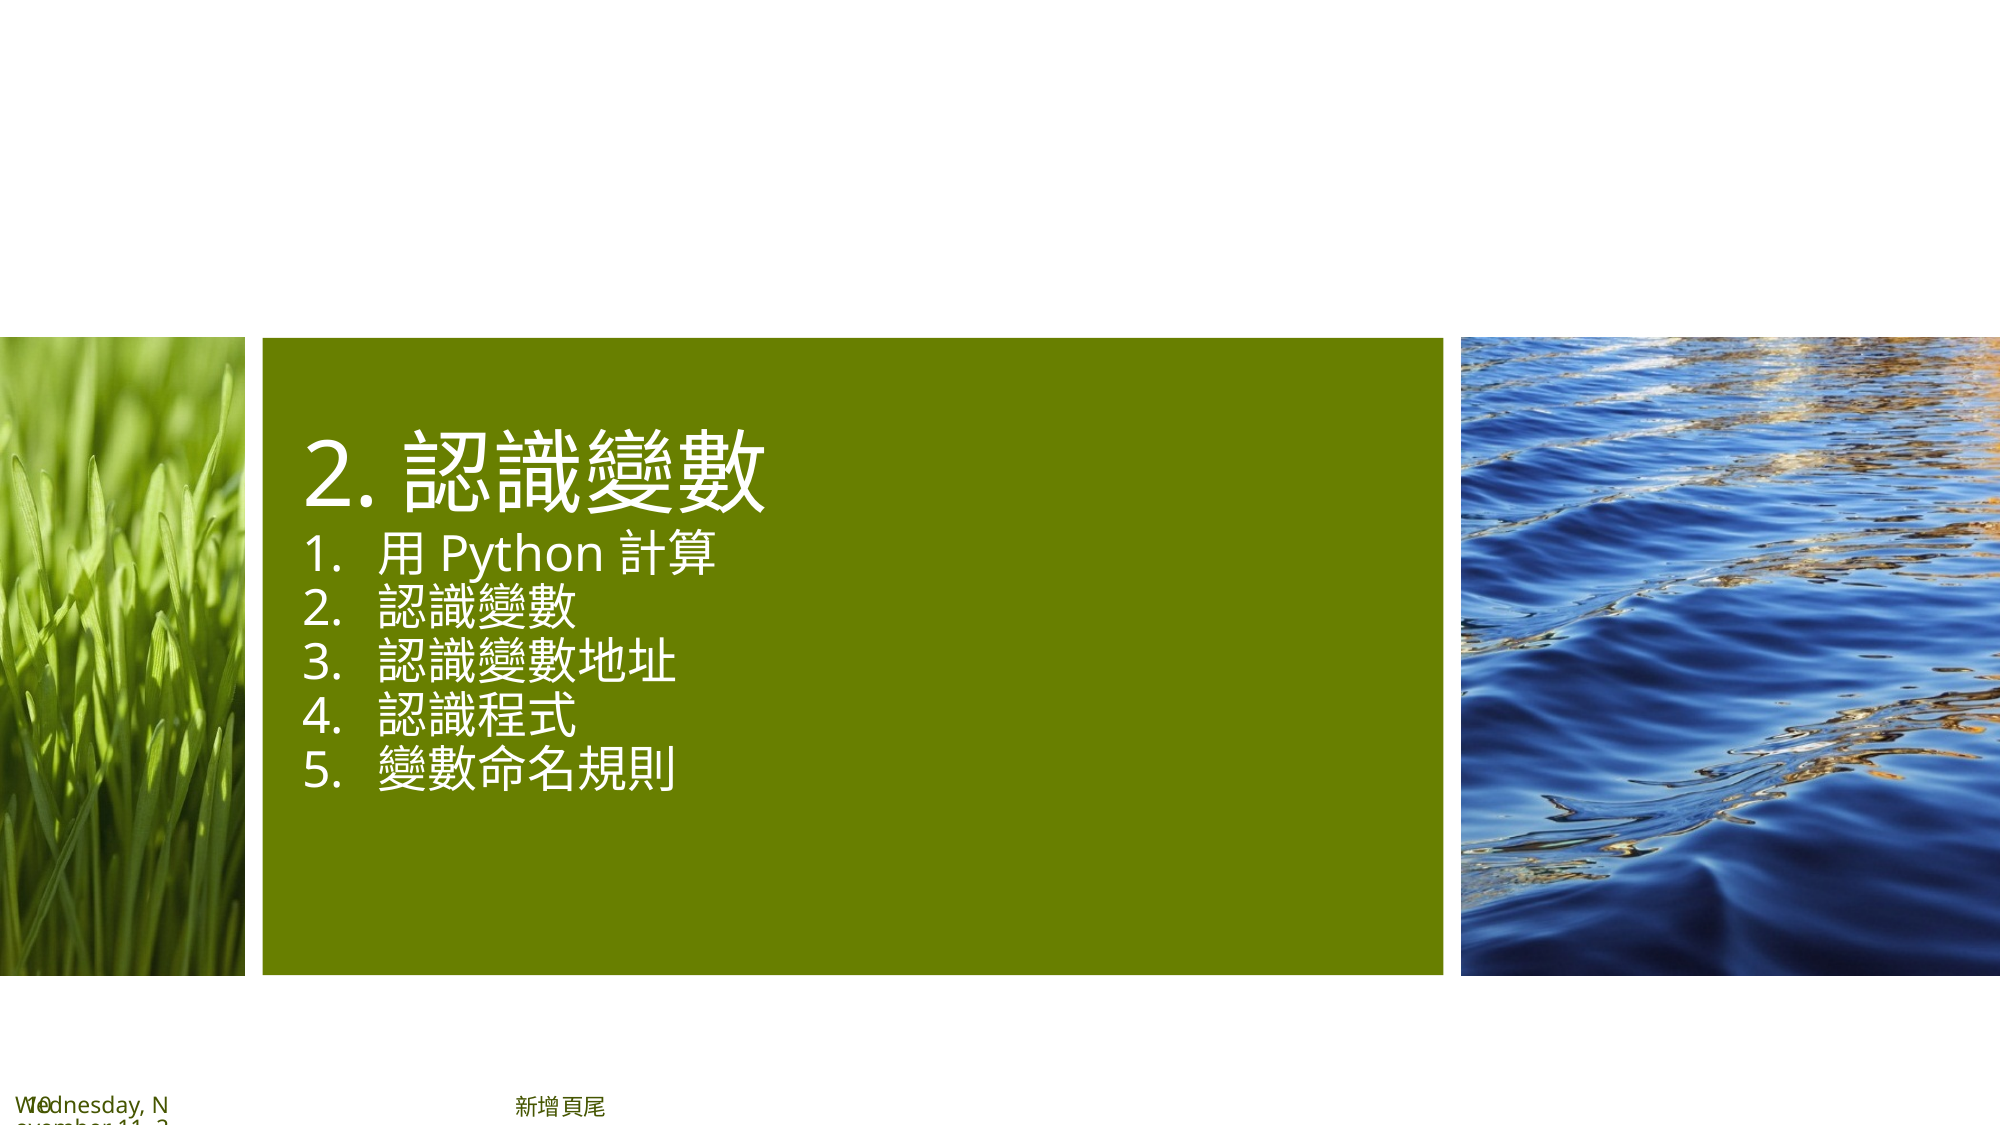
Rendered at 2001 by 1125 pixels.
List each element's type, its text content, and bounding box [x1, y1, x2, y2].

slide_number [0, 1087, 195, 1125]
list 用Python計算 認識變數 認識變數地址 認識程式 變數命名規則 [287, 520, 1428, 957]
picture [1461, 337, 2000, 976]
picture [0, 337, 245, 976]
footer 新增頁尾 [500, 1087, 2000, 1125]
title 2.認識變數 [287, 371, 1428, 520]
